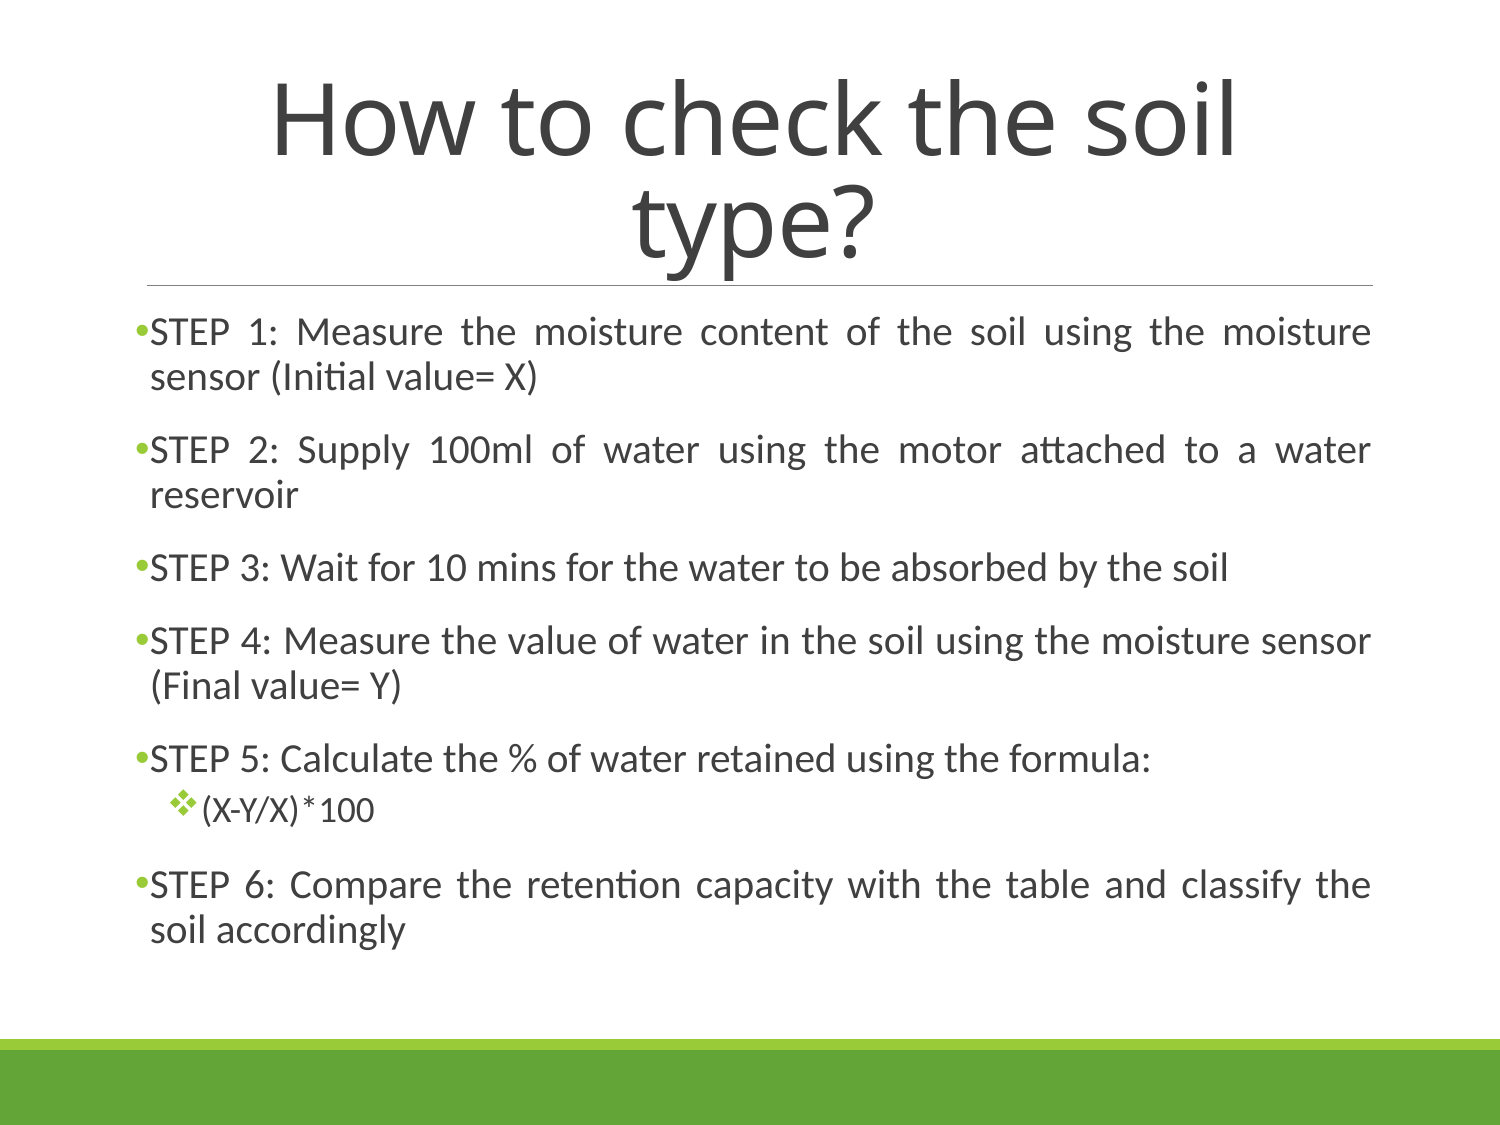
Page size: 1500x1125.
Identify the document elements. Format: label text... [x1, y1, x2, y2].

list STEP 1: Measure the moisture content of the soil using the moisture sensor (Initial value= X) STEP 2: Supply 100ml of water using the motor attached to a water reservoir STEP 3: Wait for 10 mins for the water to be absorbed by the soil STEP 4: Measure the value of water in the soil using the moisture sensor (Final value= Y) STEP 5: Calculate the % of water retained using the formula: (X-Y/X)*100 STEP 6: Compare the retention capacity with the table and classify the soil accordingly [135, 302, 1373, 963]
title How to check the soil type? [135, 47, 1373, 285]
